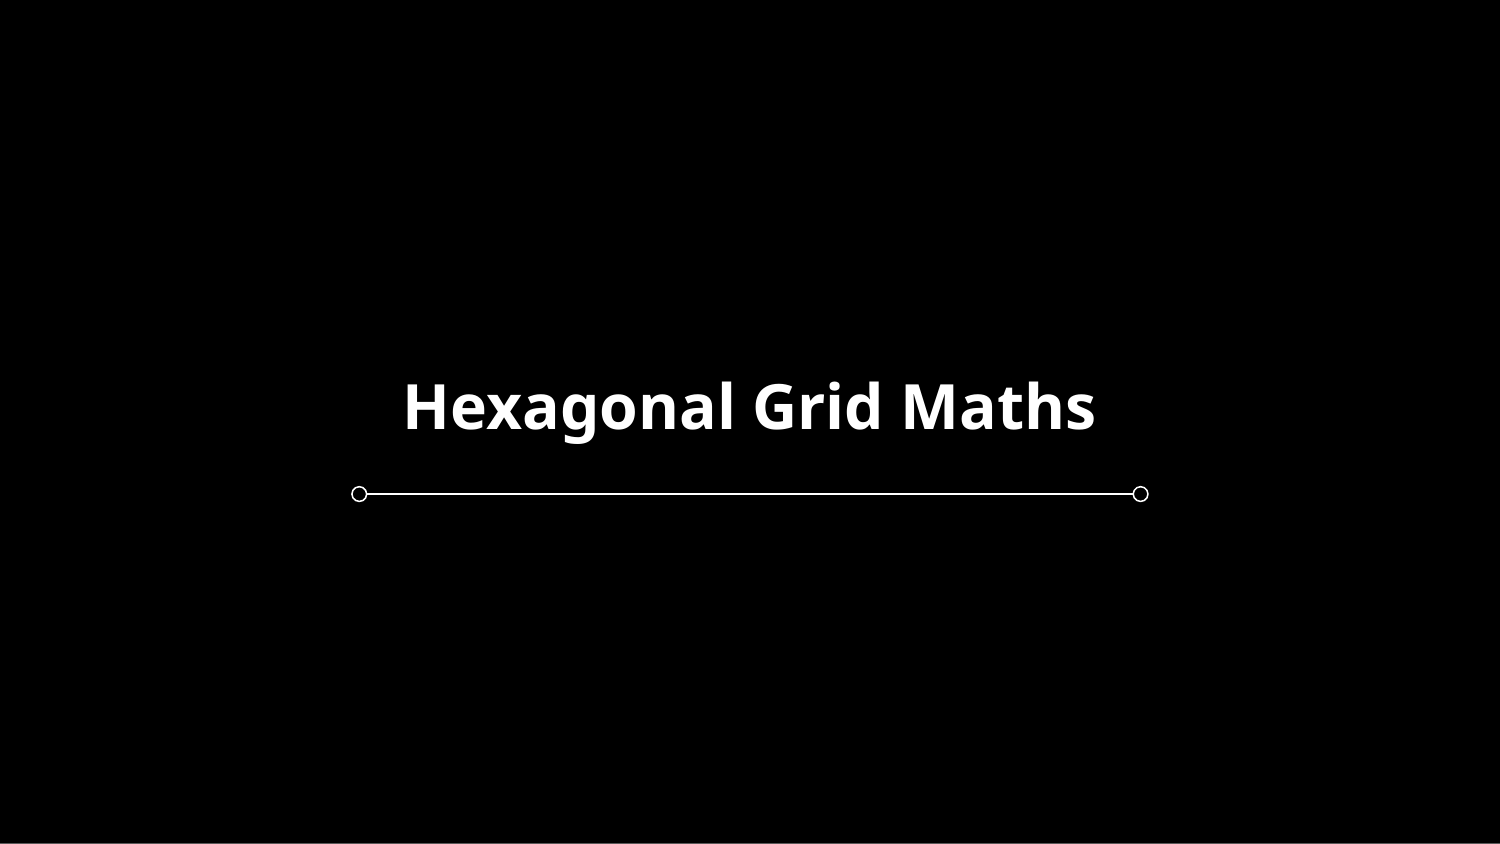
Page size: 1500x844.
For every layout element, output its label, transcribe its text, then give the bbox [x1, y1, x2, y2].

title Hexagonal Grid Maths [208, 267, 1292, 458]
